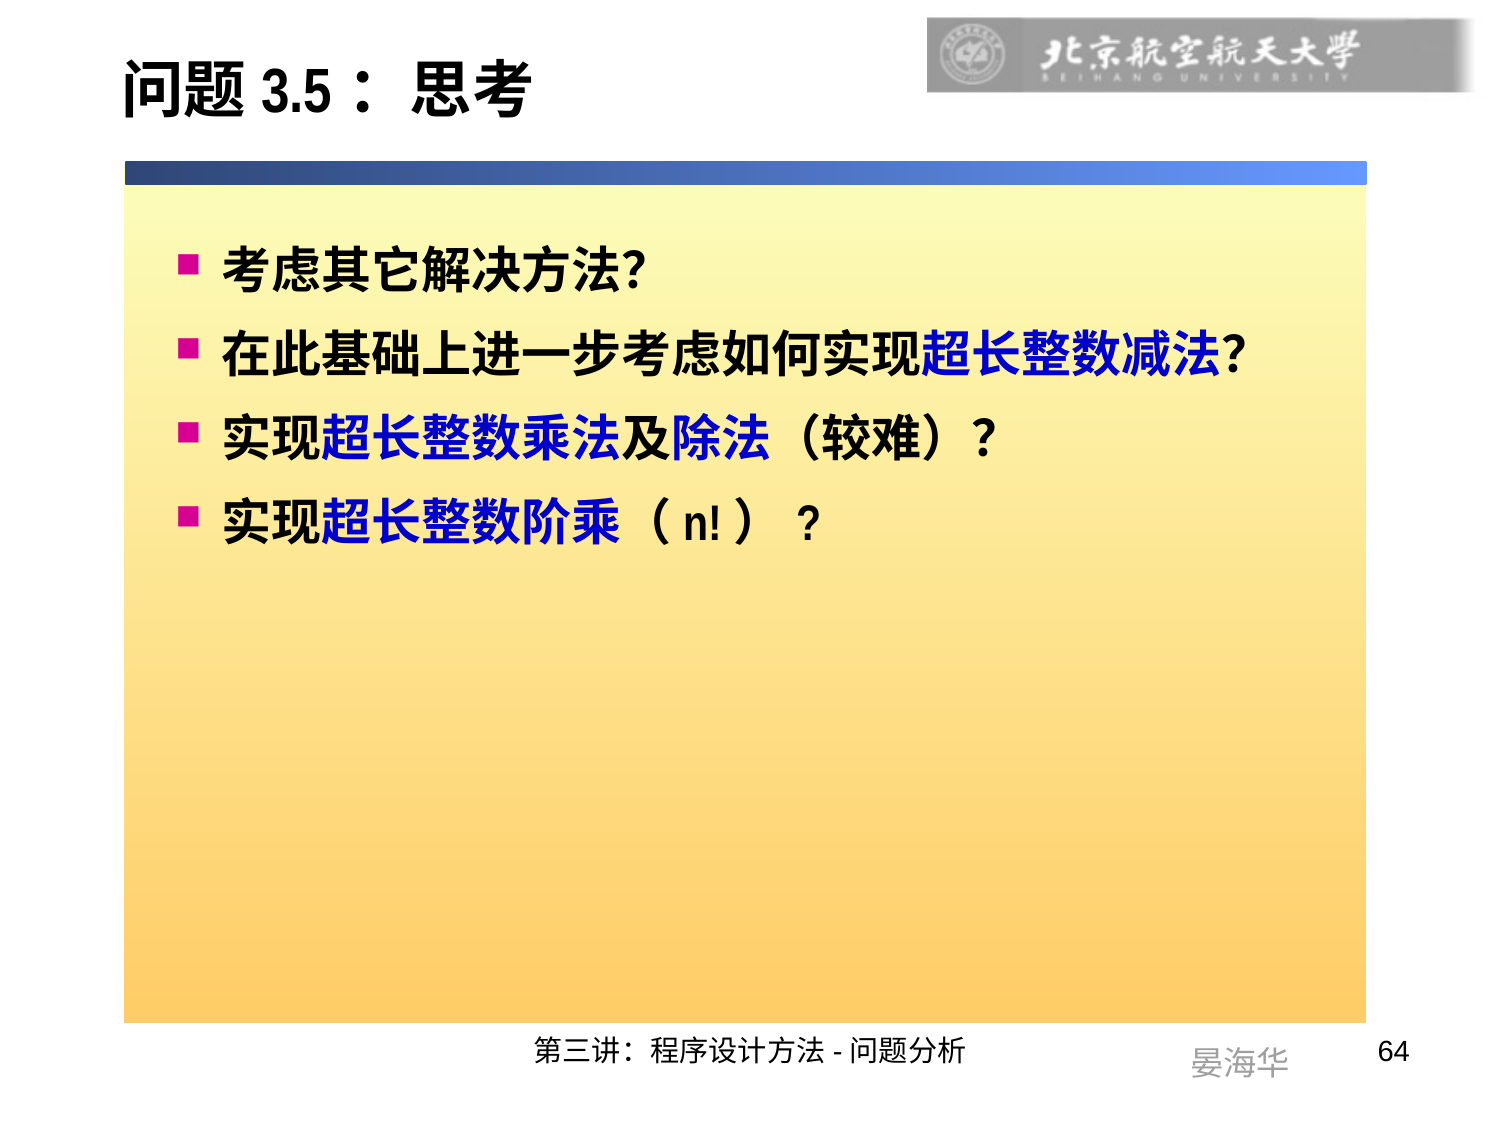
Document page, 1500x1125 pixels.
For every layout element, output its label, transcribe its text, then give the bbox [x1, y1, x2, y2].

footer 第三讲：程序设计方法-问题分析 [512, 1024, 988, 1103]
list 考虑其它解决方法？ 在此基础上进一步考虑如何实现超长整数减法？ 实现超长整数乘法及除法（较难）？ 实现超长整数阶乘（n!）? [160, 237, 1327, 986]
slide_number 64 [1074, 1024, 1426, 1103]
picture [927, 0, 1500, 102]
title 问题3.5：思考 [105, 25, 1450, 164]
